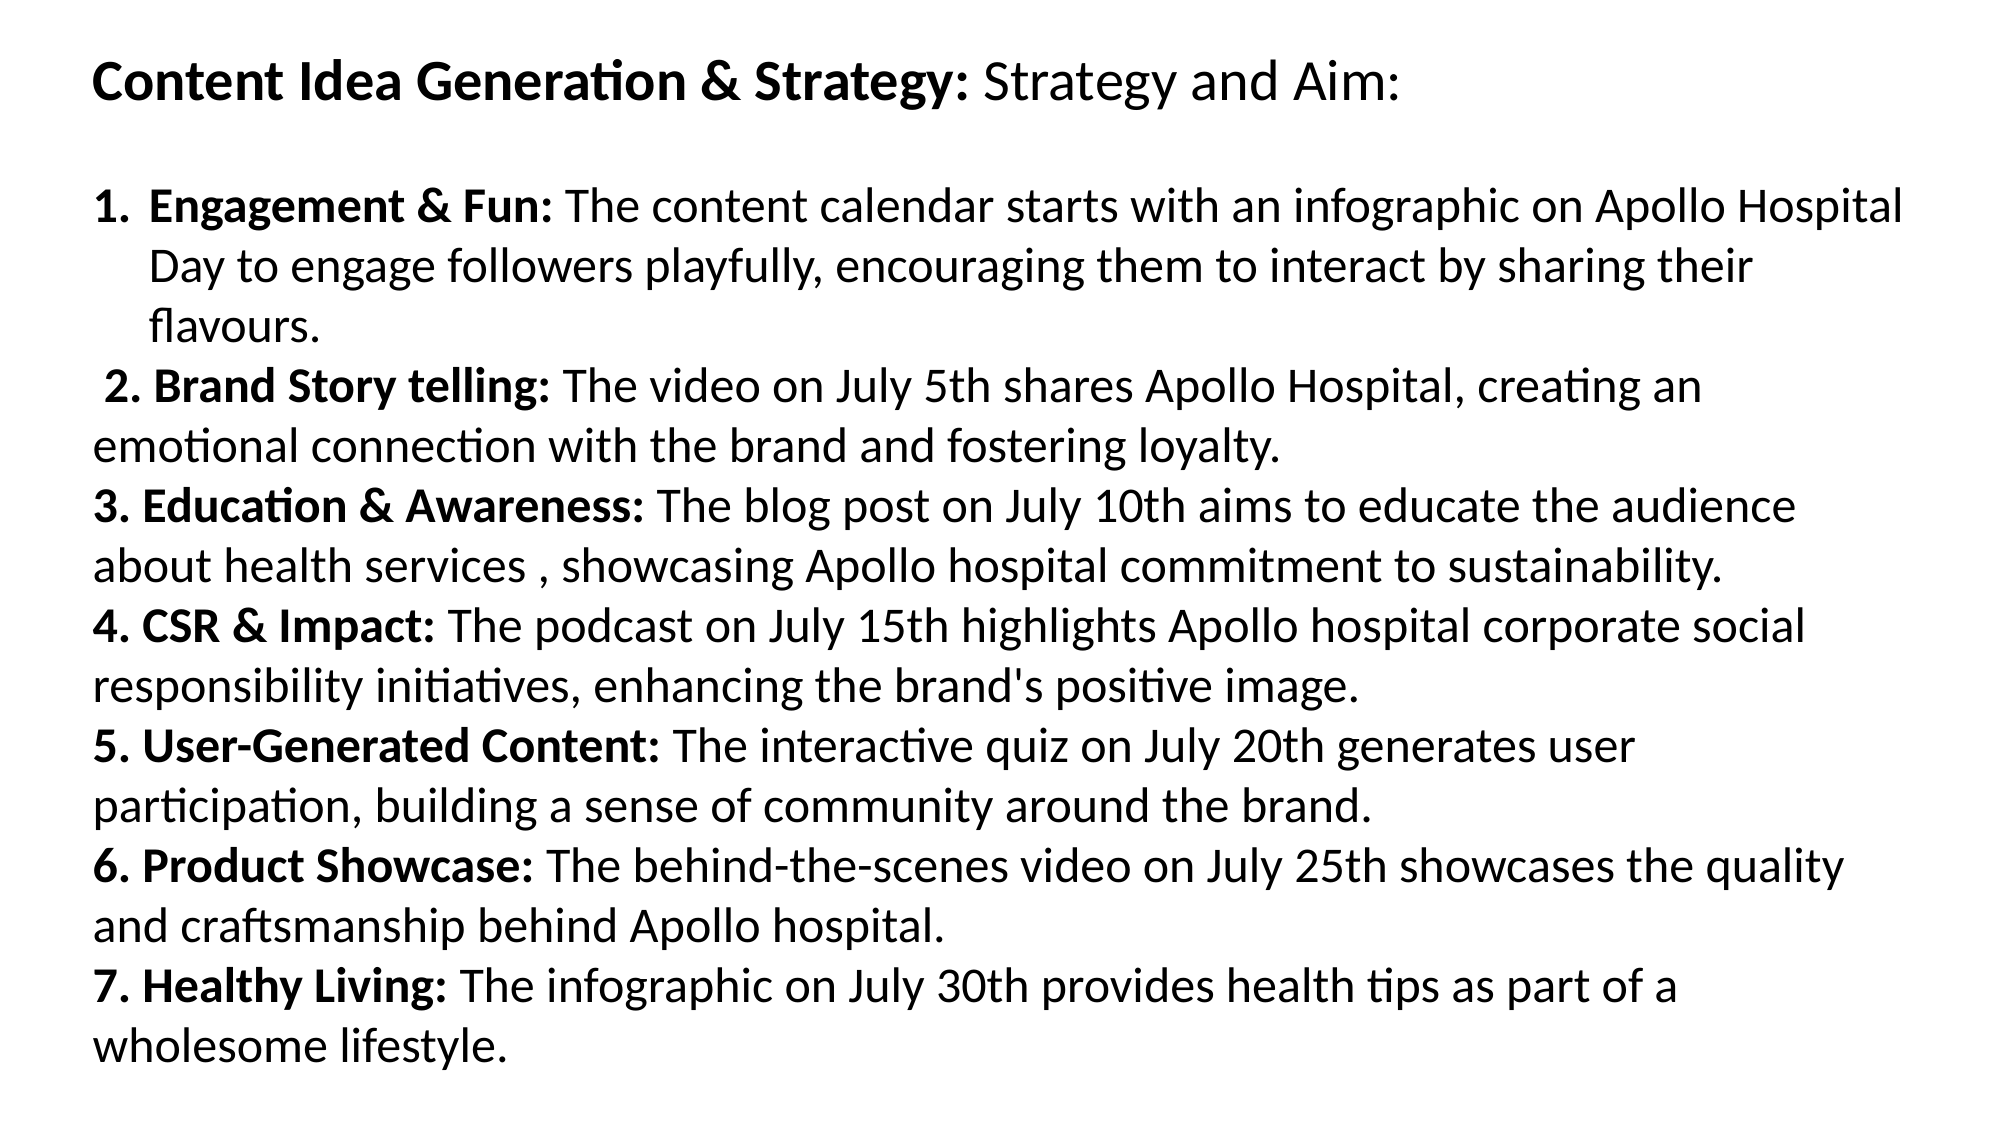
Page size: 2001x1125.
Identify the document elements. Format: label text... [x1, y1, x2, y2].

text_box Content Idea Generation & Strategy: Strategy and Aim: Engagement & Fun: The content calendar starts with an infographic on Apollo Hospital Day to engage followers playfully, encouraging them to interact by sharing their flavours. 2. Brand Story telling: The video on July 5th shares Apollo Hospital, creating an emotional connection with the brand and fostering loyalty. 3. Education & Awareness: The blog post on July 10th aims to educate the audience about health services , showcasing Apollo hospital commitment to sustainability. 4. CSR & Impact: The podcast on July 15th highlights Apollo hospital corporate social responsibility initiatives, enhancing the brand's positive image. 5. User-Generated Content: The interactive quiz on July 20th generates user participation, building a sense of community around the brand. 6. Product Showcase: The behind-the-scenes video on July 25th showcases the quality and craftsmanship behind Apollo hospital. 7. Healthy Living: The infographic on July 30th provides health tips as part of a wholesome lifestyle. [78, 34, 1922, 1080]
